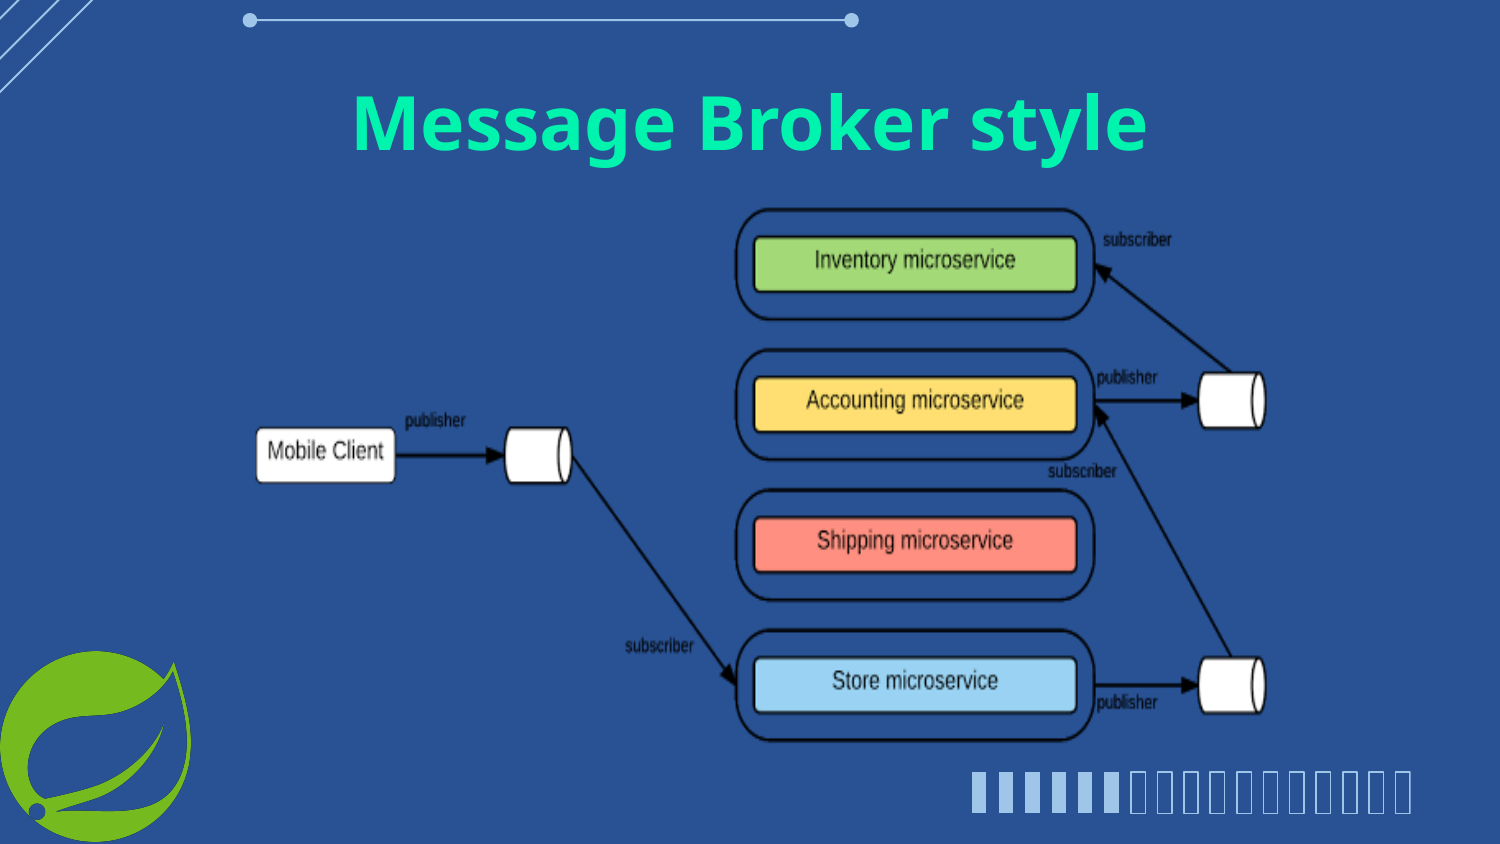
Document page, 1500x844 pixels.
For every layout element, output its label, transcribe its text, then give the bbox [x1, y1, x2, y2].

picture [0, 651, 191, 843]
picture [232, 183, 1285, 756]
title Message Broker style [118, 75, 1382, 156]
